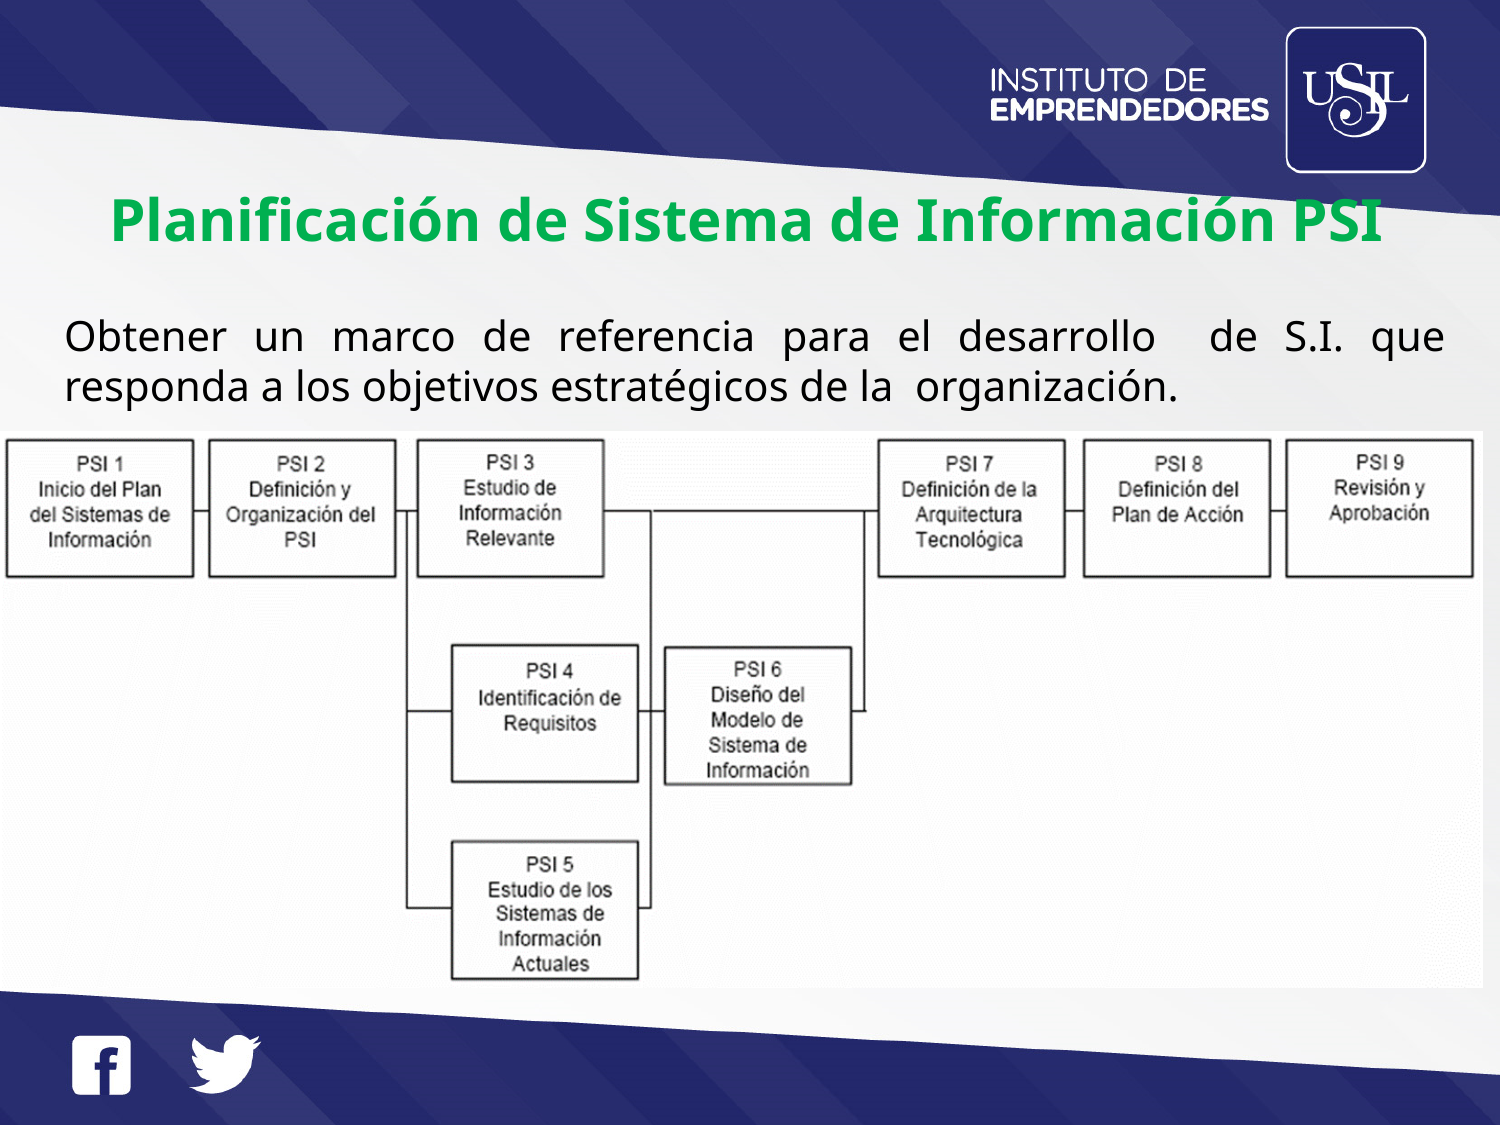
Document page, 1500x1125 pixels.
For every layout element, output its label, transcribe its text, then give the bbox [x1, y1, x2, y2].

text_box Planificación de Sistema de Información PSI [49, 175, 1444, 261]
text_box Obtener un marco de referencia para el desarrollo de S.I. que responda a los objetivos estratégicos de la organización. [49, 302, 1461, 418]
picture [0, 0, 1500, 1125]
